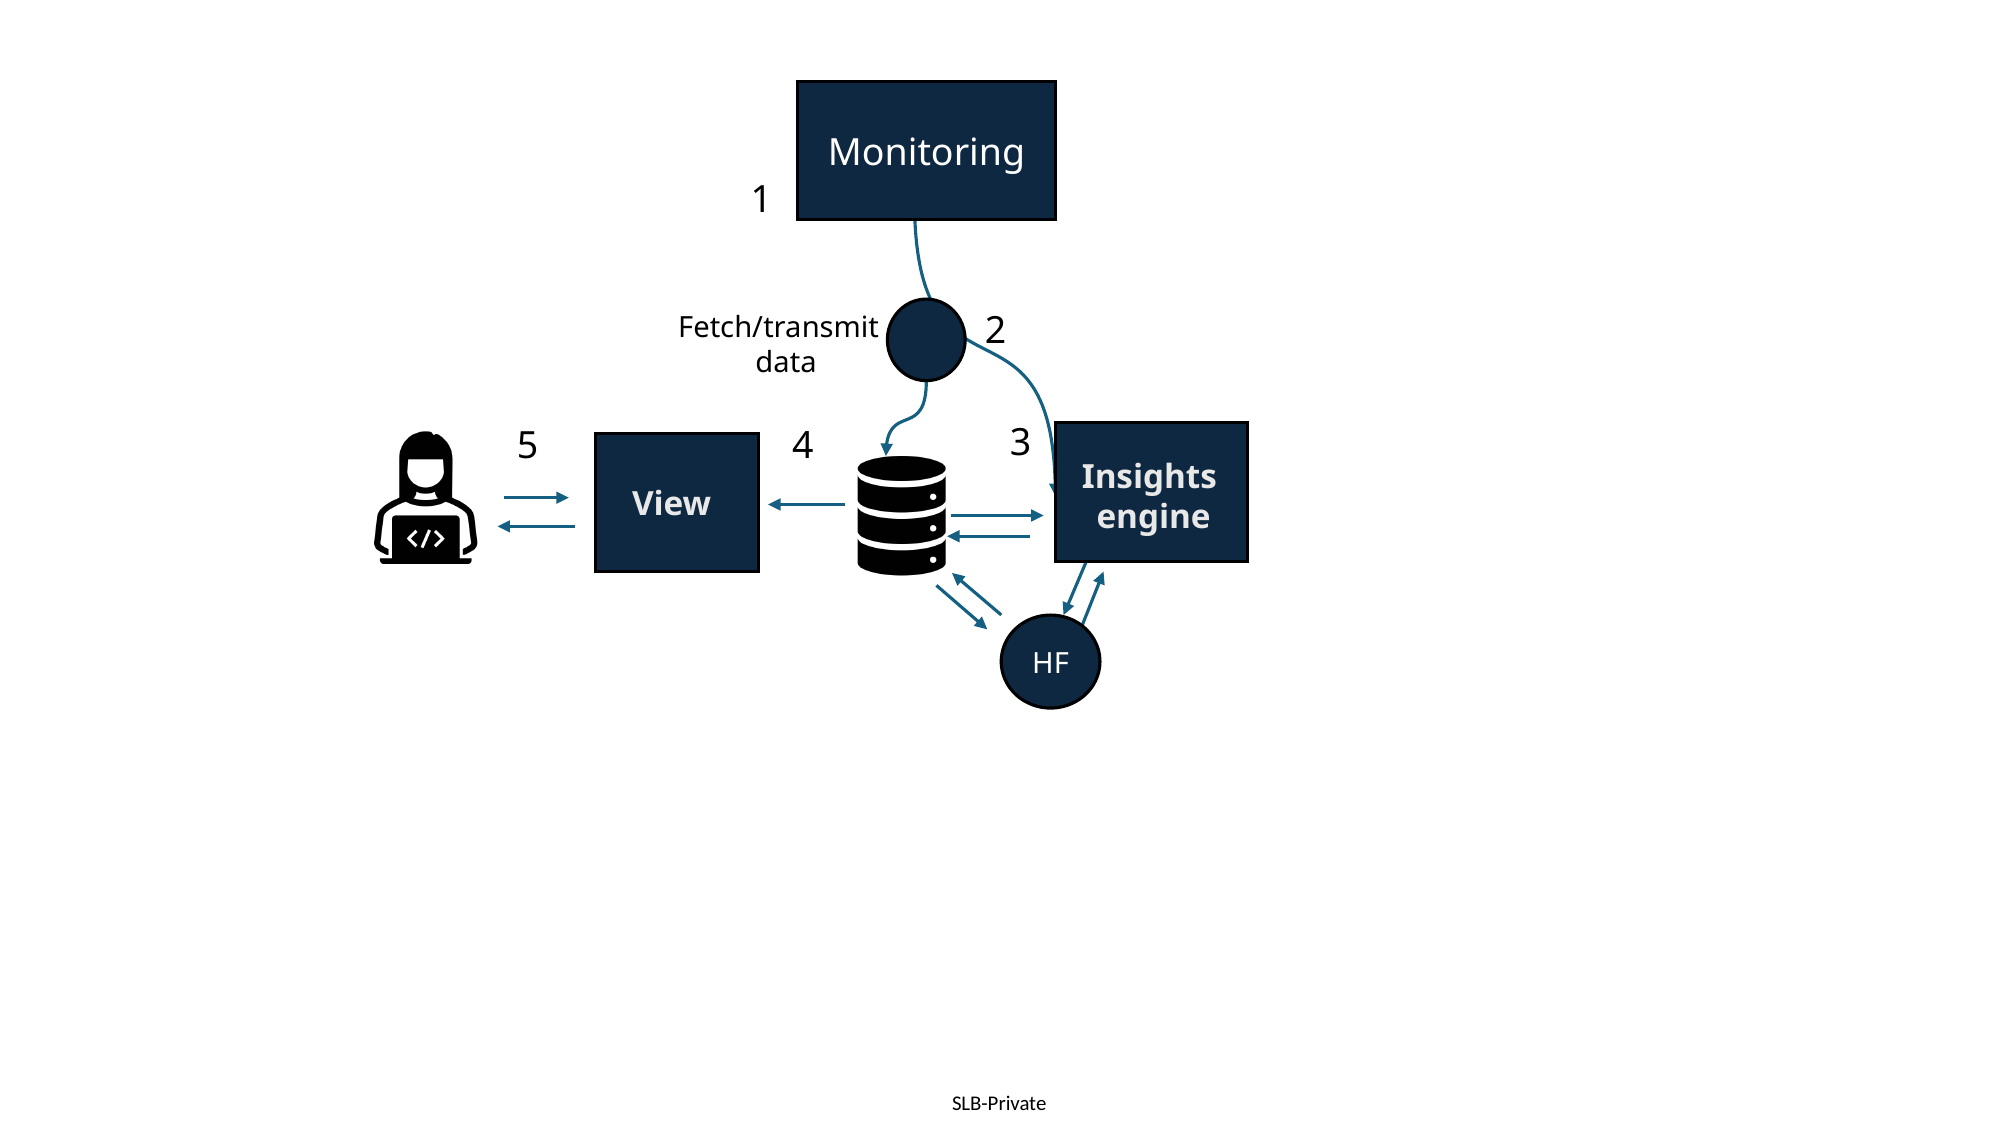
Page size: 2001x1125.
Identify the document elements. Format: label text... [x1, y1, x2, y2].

text_box 4 [777, 413, 829, 474]
text_box [1054, 421, 1249, 563]
text_box View [617, 474, 727, 529]
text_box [1063, 535, 1098, 616]
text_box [1068, 571, 1104, 659]
text_box Monitoring [796, 80, 1057, 221]
text_box Insights engine [1067, 447, 1241, 543]
picture [349, 416, 501, 568]
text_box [951, 572, 1002, 616]
text_box HF [999, 613, 1102, 710]
text_box 3 [995, 419, 1047, 470]
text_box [836, 276, 1134, 419]
text_box [594, 432, 760, 573]
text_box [867, 397, 945, 440]
text_box Fetch/transmit data [663, 300, 836, 386]
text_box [935, 584, 988, 630]
picture [825, 439, 977, 591]
text_box 1 [735, 167, 787, 227]
text_box 5 [502, 414, 554, 474]
